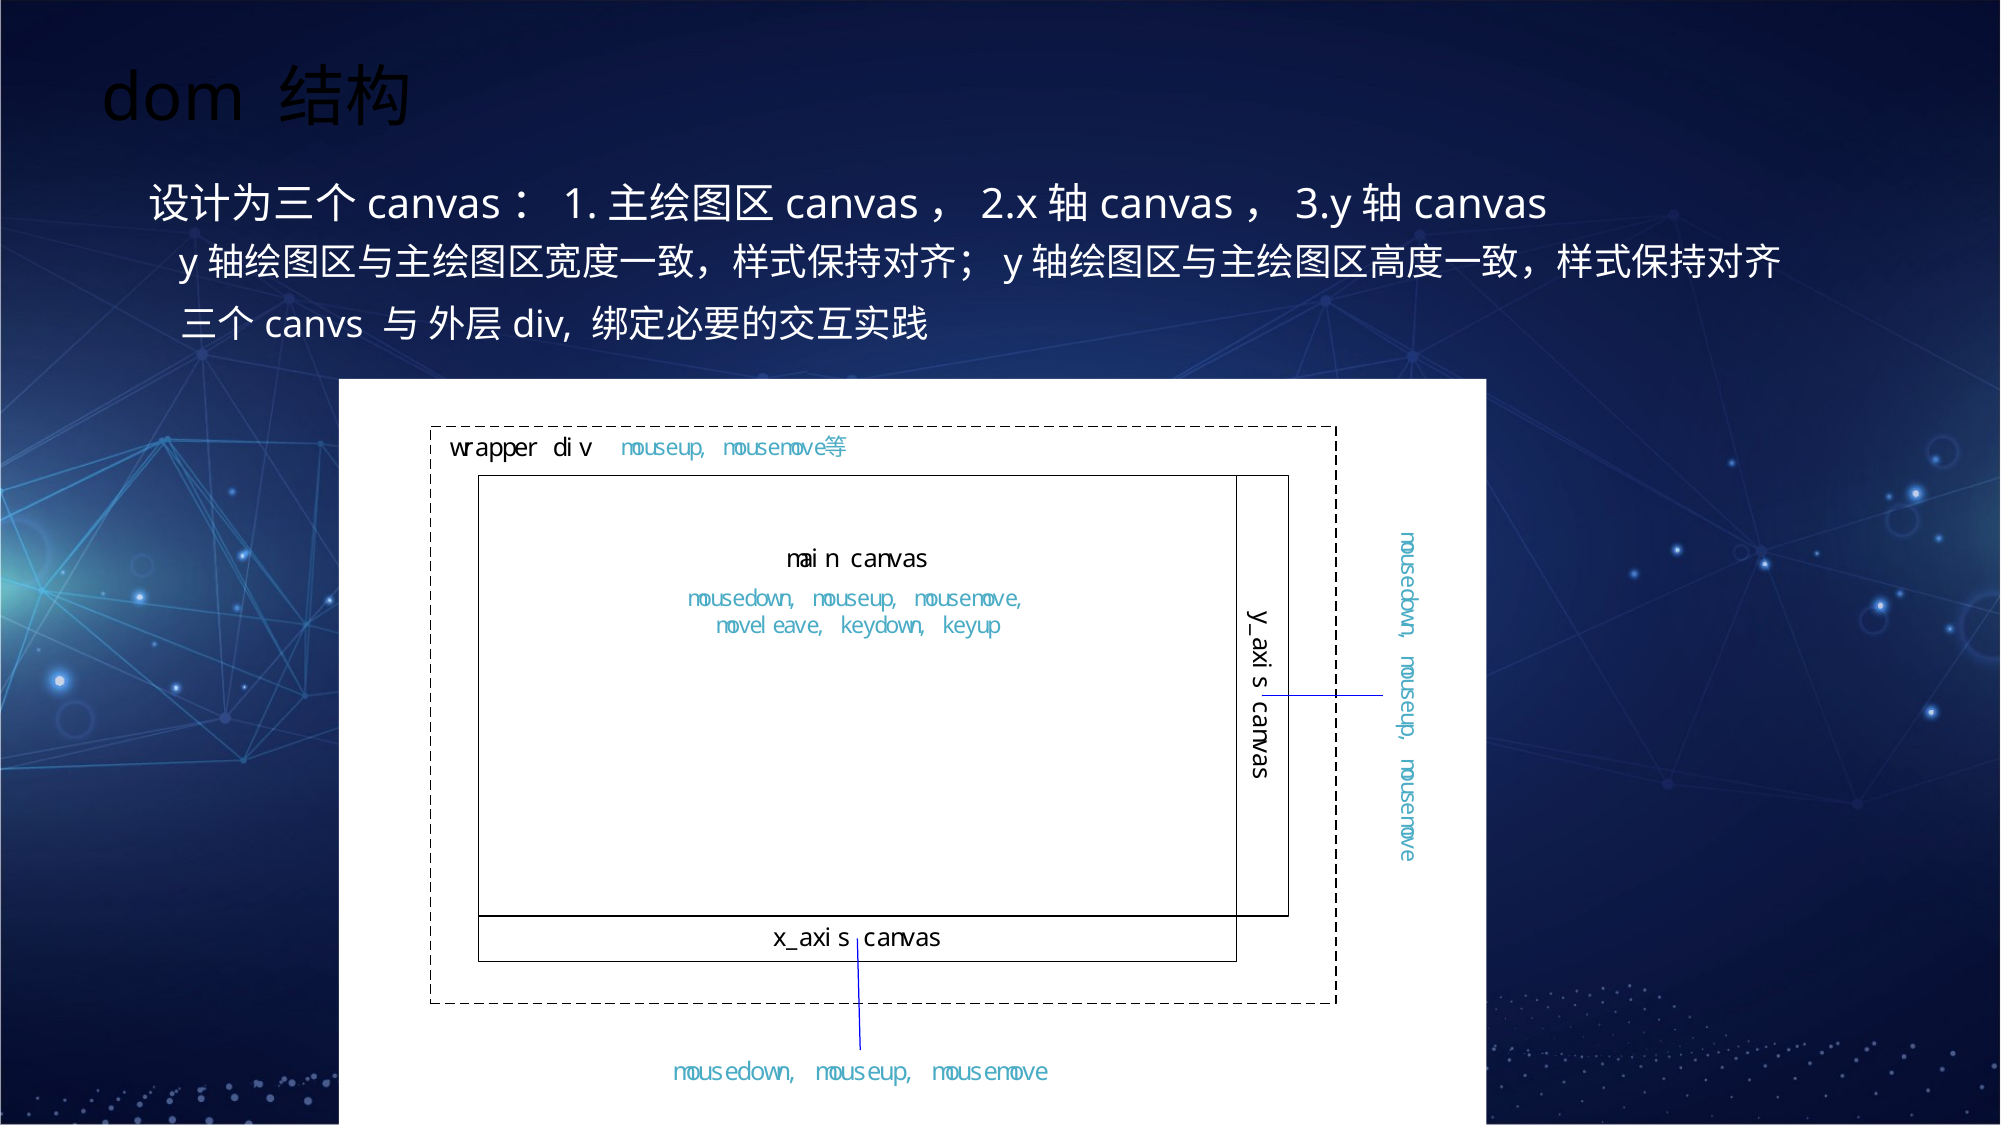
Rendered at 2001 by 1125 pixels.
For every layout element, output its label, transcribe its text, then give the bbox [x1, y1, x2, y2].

picture [0, 0, 2001, 1125]
text_box [337, 377, 1488, 1125]
text_box 设计为三个canvas：1.主绘图区canvas，2.x轴canvas，3.y轴canvas [133, 169, 1563, 235]
picture [421, 423, 1434, 1098]
title dom 结构 [86, 45, 1712, 143]
text_box y轴绘图区与主绘图区宽度一致，样式保持对齐；y轴绘图区与主绘图区高度一致，样式保持对齐 [163, 230, 1857, 290]
text_box 三个canvs 与 外层div, 绑定必要的交互实践 [165, 292, 1858, 352]
